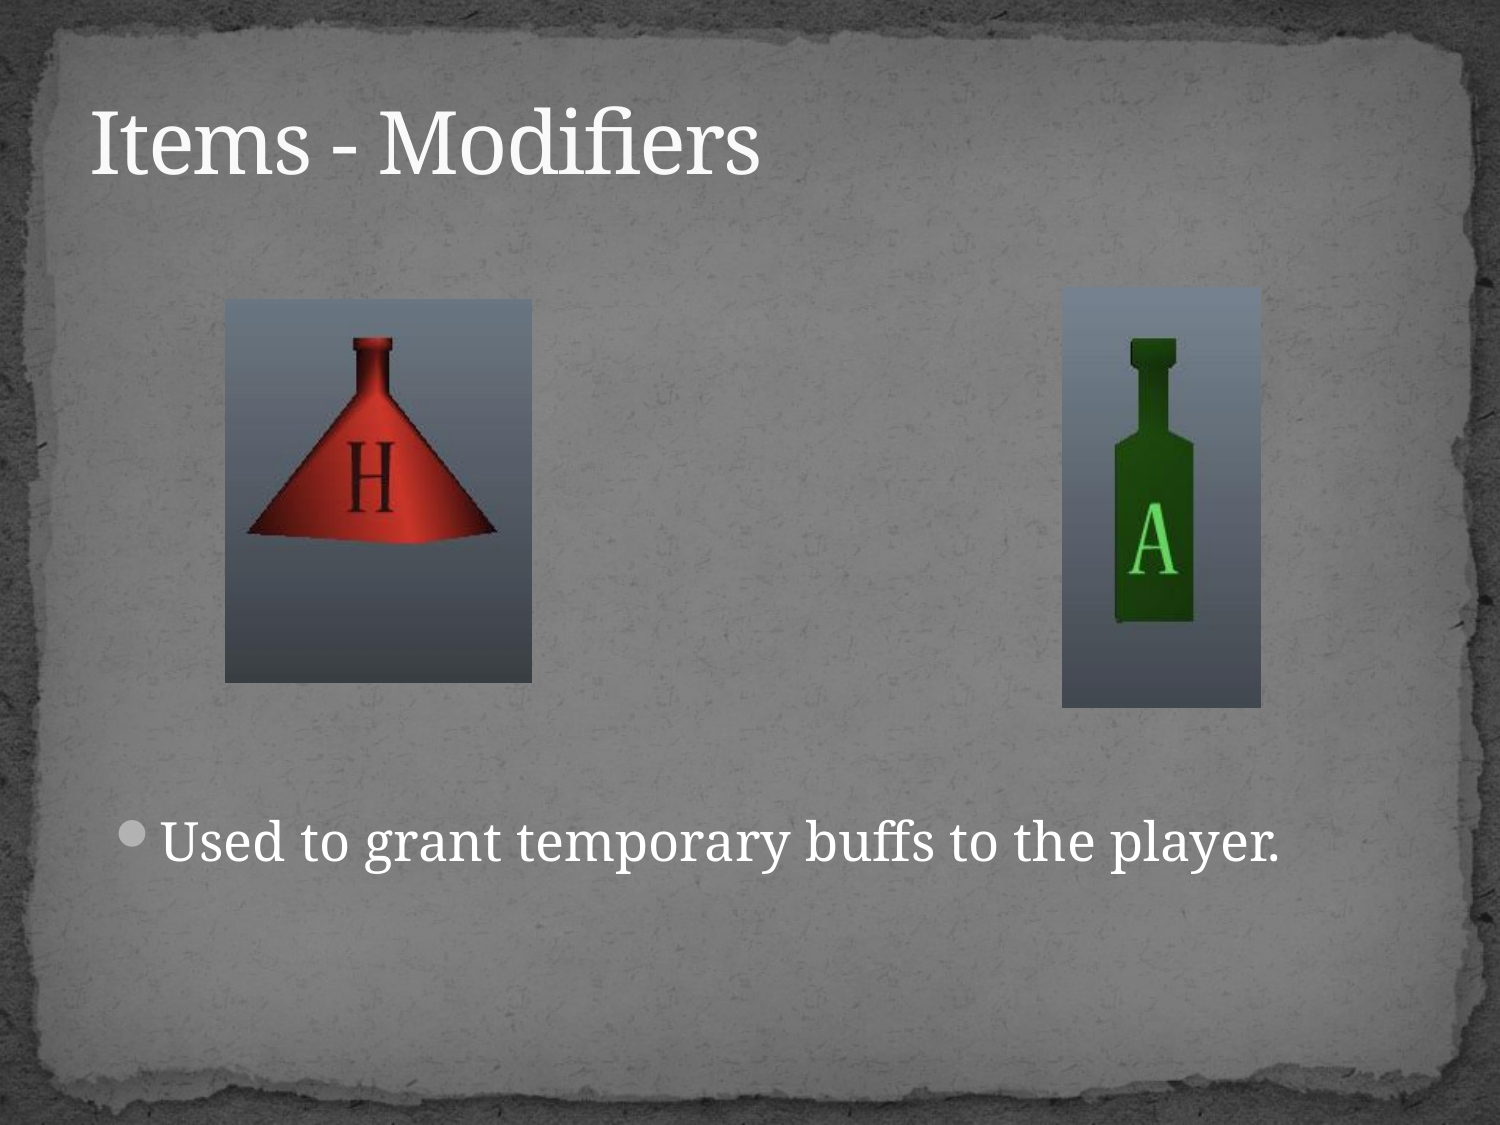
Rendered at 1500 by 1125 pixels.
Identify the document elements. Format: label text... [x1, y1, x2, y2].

picture [225, 299, 532, 683]
title Items - Modifiers [74, 12, 1425, 200]
list Used to grant temporary buffs to the player. [99, 800, 1450, 1125]
picture [1062, 287, 1261, 708]
